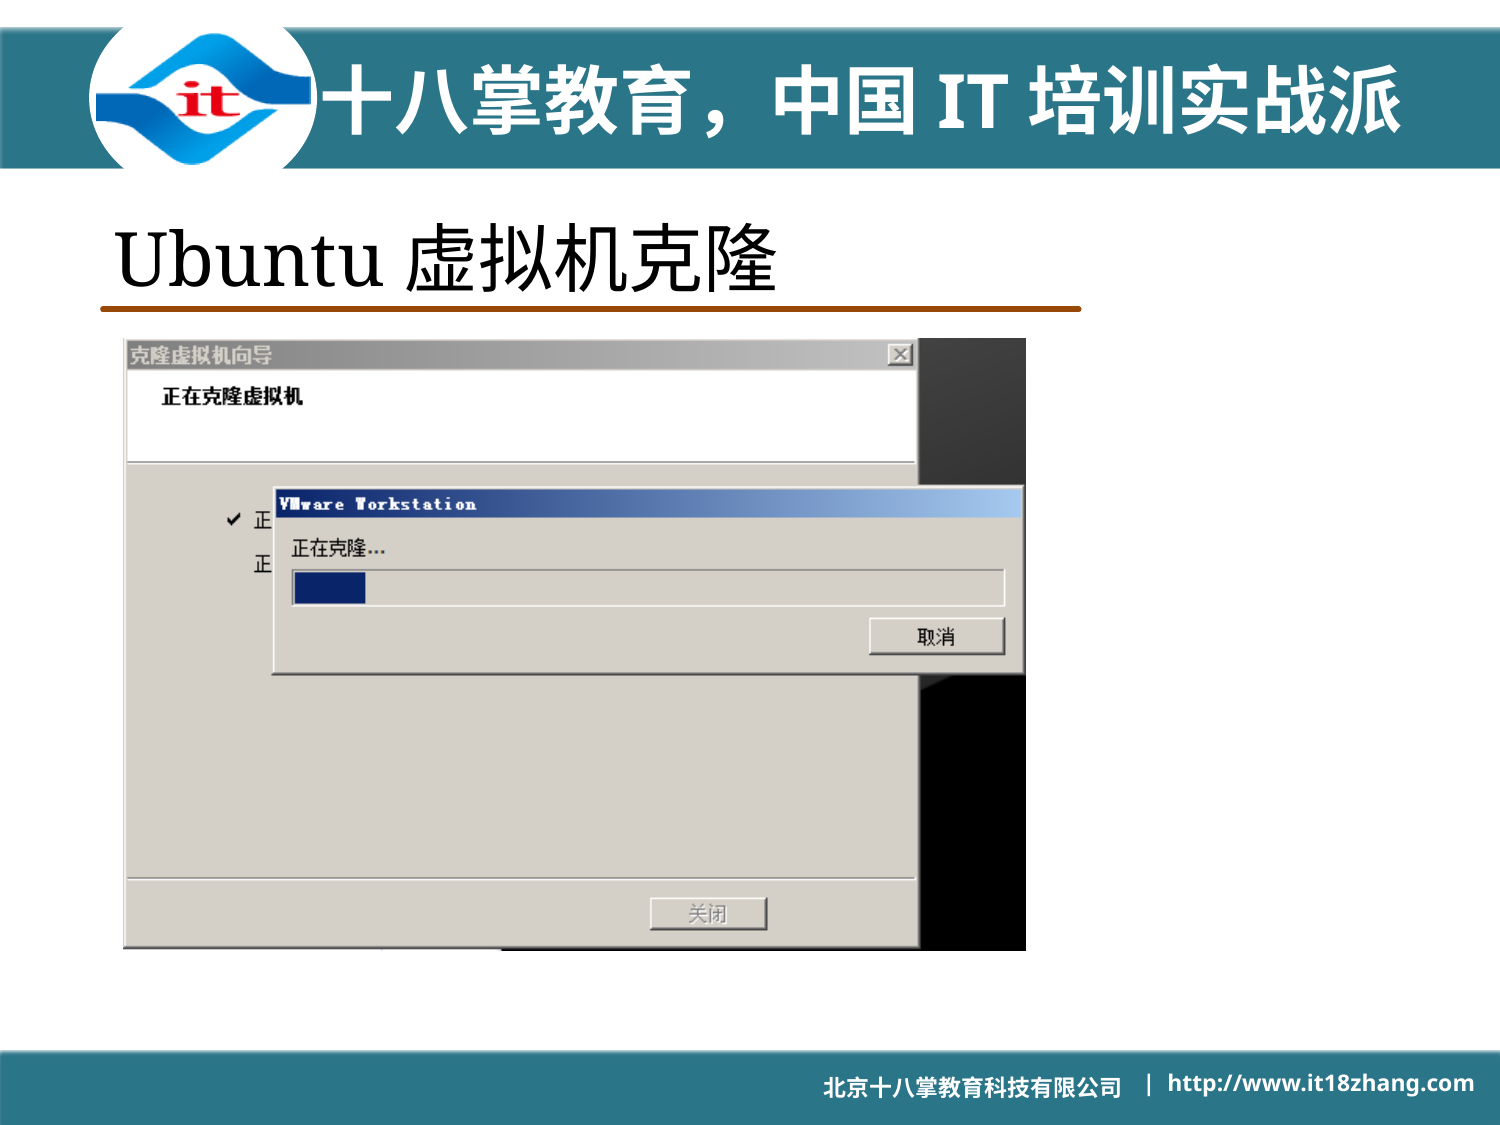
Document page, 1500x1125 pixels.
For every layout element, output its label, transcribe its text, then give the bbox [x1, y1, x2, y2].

picture [96, 33, 311, 165]
title Ubuntu虚拟机克隆 [100, 204, 1424, 303]
picture [123, 337, 1026, 951]
